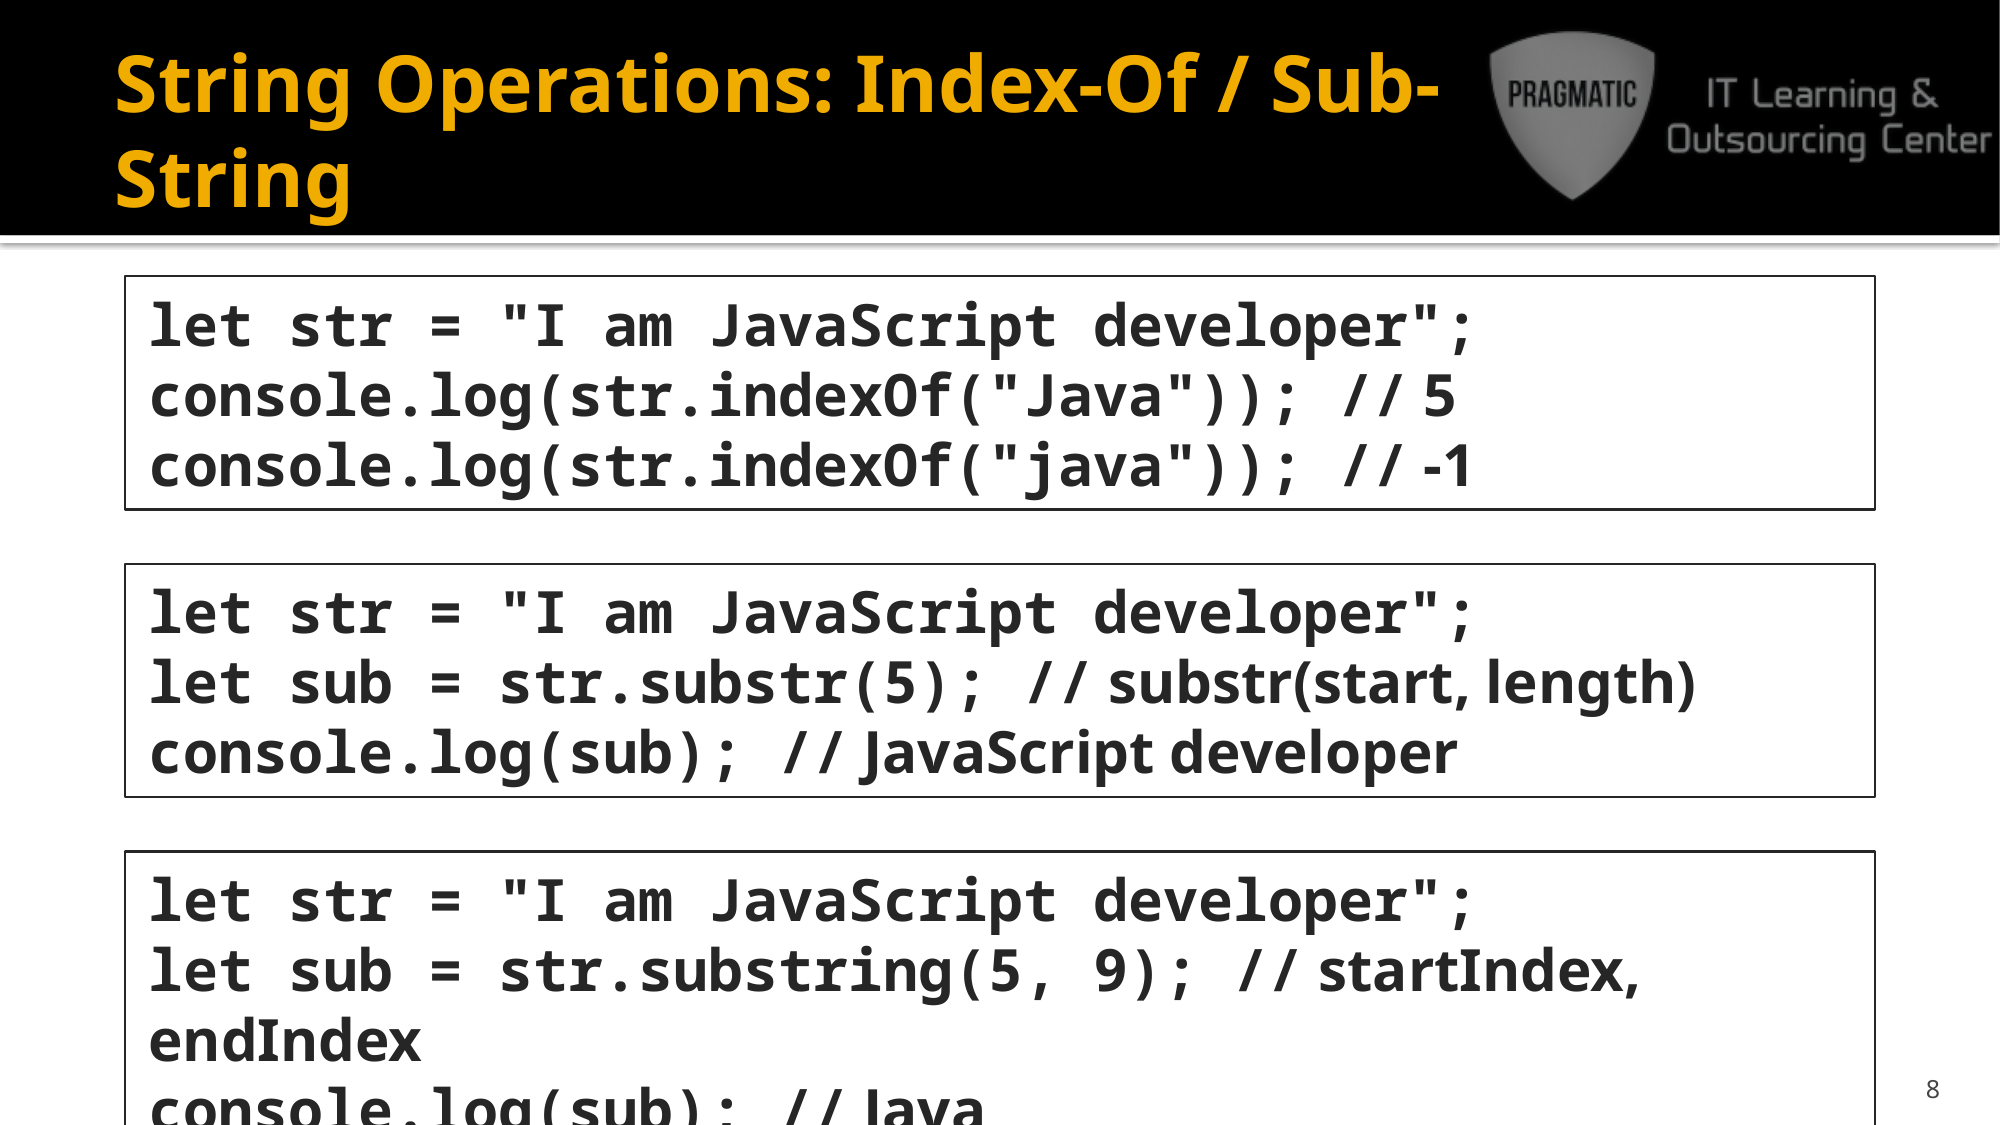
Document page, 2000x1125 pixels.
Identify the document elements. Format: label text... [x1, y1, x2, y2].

text_box let str = "I am JavaScript developer"; console.log(str.indexOf("Java")); // 5 console.log(str.indexOf("java")); // -1 [124, 275, 1875, 510]
text_box let str = "I am JavaScript developer"; let sub = str.substr(5); // substr(start, length) console.log(sub); // JavaScript developer [124, 563, 1875, 798]
slide_number 8 [1875, 1062, 1955, 1108]
title String Operations: Index-Of / Sub-String [99, 25, 1475, 231]
picture [1484, 24, 2000, 207]
text_box let str = "I am JavaScript developer"; let sub = str.substring(5, 9); // startIndex, endIndex console.log(sub); // Java [124, 851, 1875, 1125]
